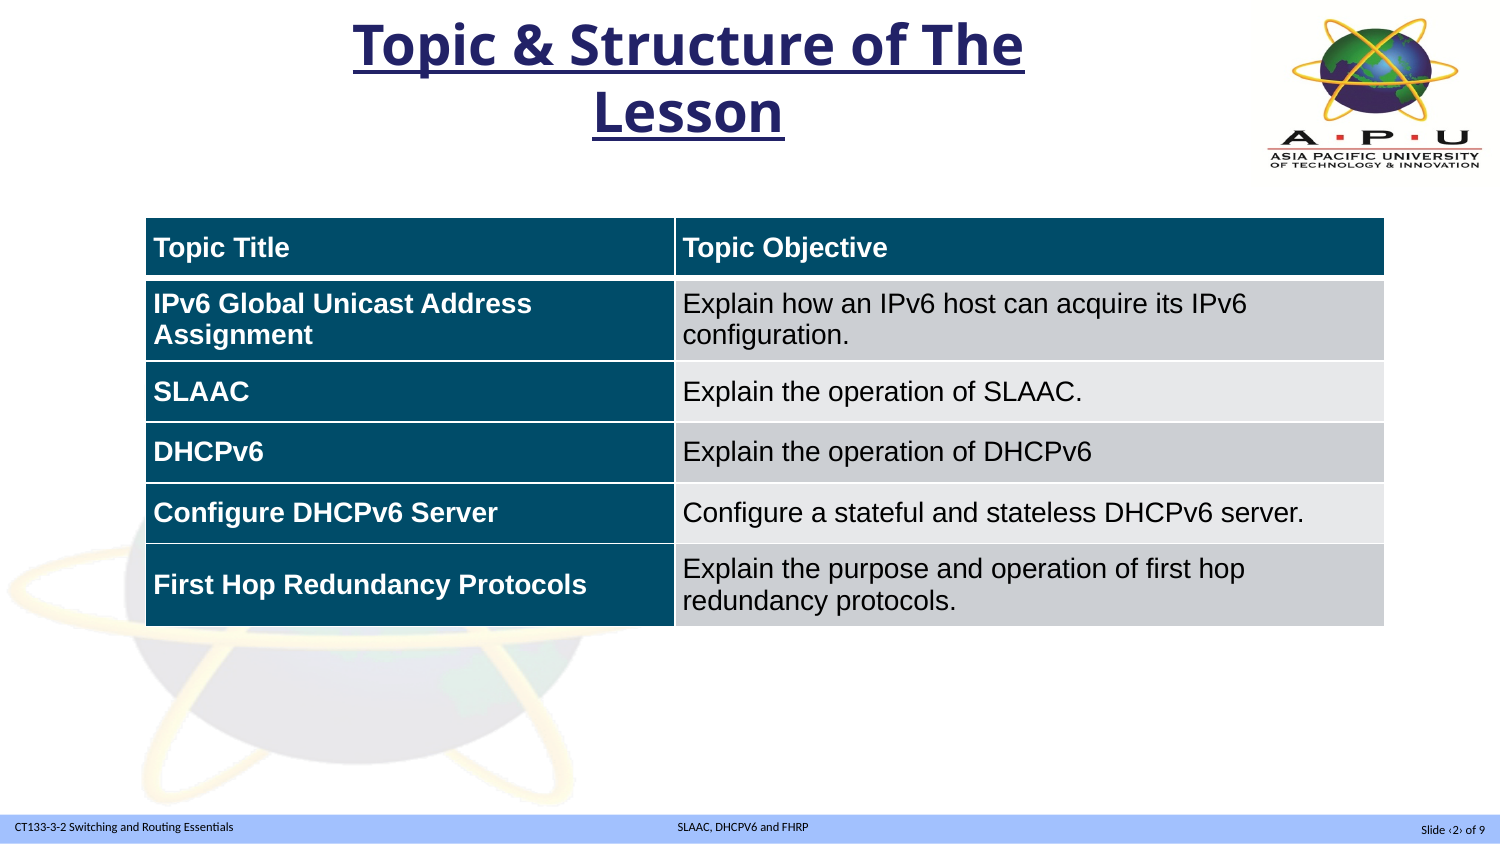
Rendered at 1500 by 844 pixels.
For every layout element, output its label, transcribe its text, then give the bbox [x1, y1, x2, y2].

table_cell SLAAC [146, 362, 674, 421]
table_cell Explain the operation of DHCPv6 [676, 423, 1384, 482]
table_cell IPv6 Global Unicast Address Assignment [146, 281, 674, 360]
table_cell Explain the purpose and operation of first hop redundancy protocols. [676, 544, 1384, 626]
table_cell Configure DHCPv6 Server [146, 484, 674, 543]
table_header Topic Objective [676, 218, 1384, 275]
footer Slide ‹2› of 9 [1024, 814, 1500, 844]
table_cell First Hop Redundancy Protocols [146, 544, 674, 626]
table_header Topic Title [146, 218, 674, 275]
table_cell Explain the operation of SLAAC. [676, 362, 1384, 421]
table_cell DHCPv6 [146, 423, 674, 482]
title Topic & Structure of The Lesson [256, 0, 1121, 155]
table_cell Configure a stateful and stateless DHCPv6 server. [676, 484, 1384, 543]
table_cell Explain how an IPv6 host can acquire its IPv6 configuration. [676, 281, 1384, 360]
picture [1251, 0, 1500, 187]
